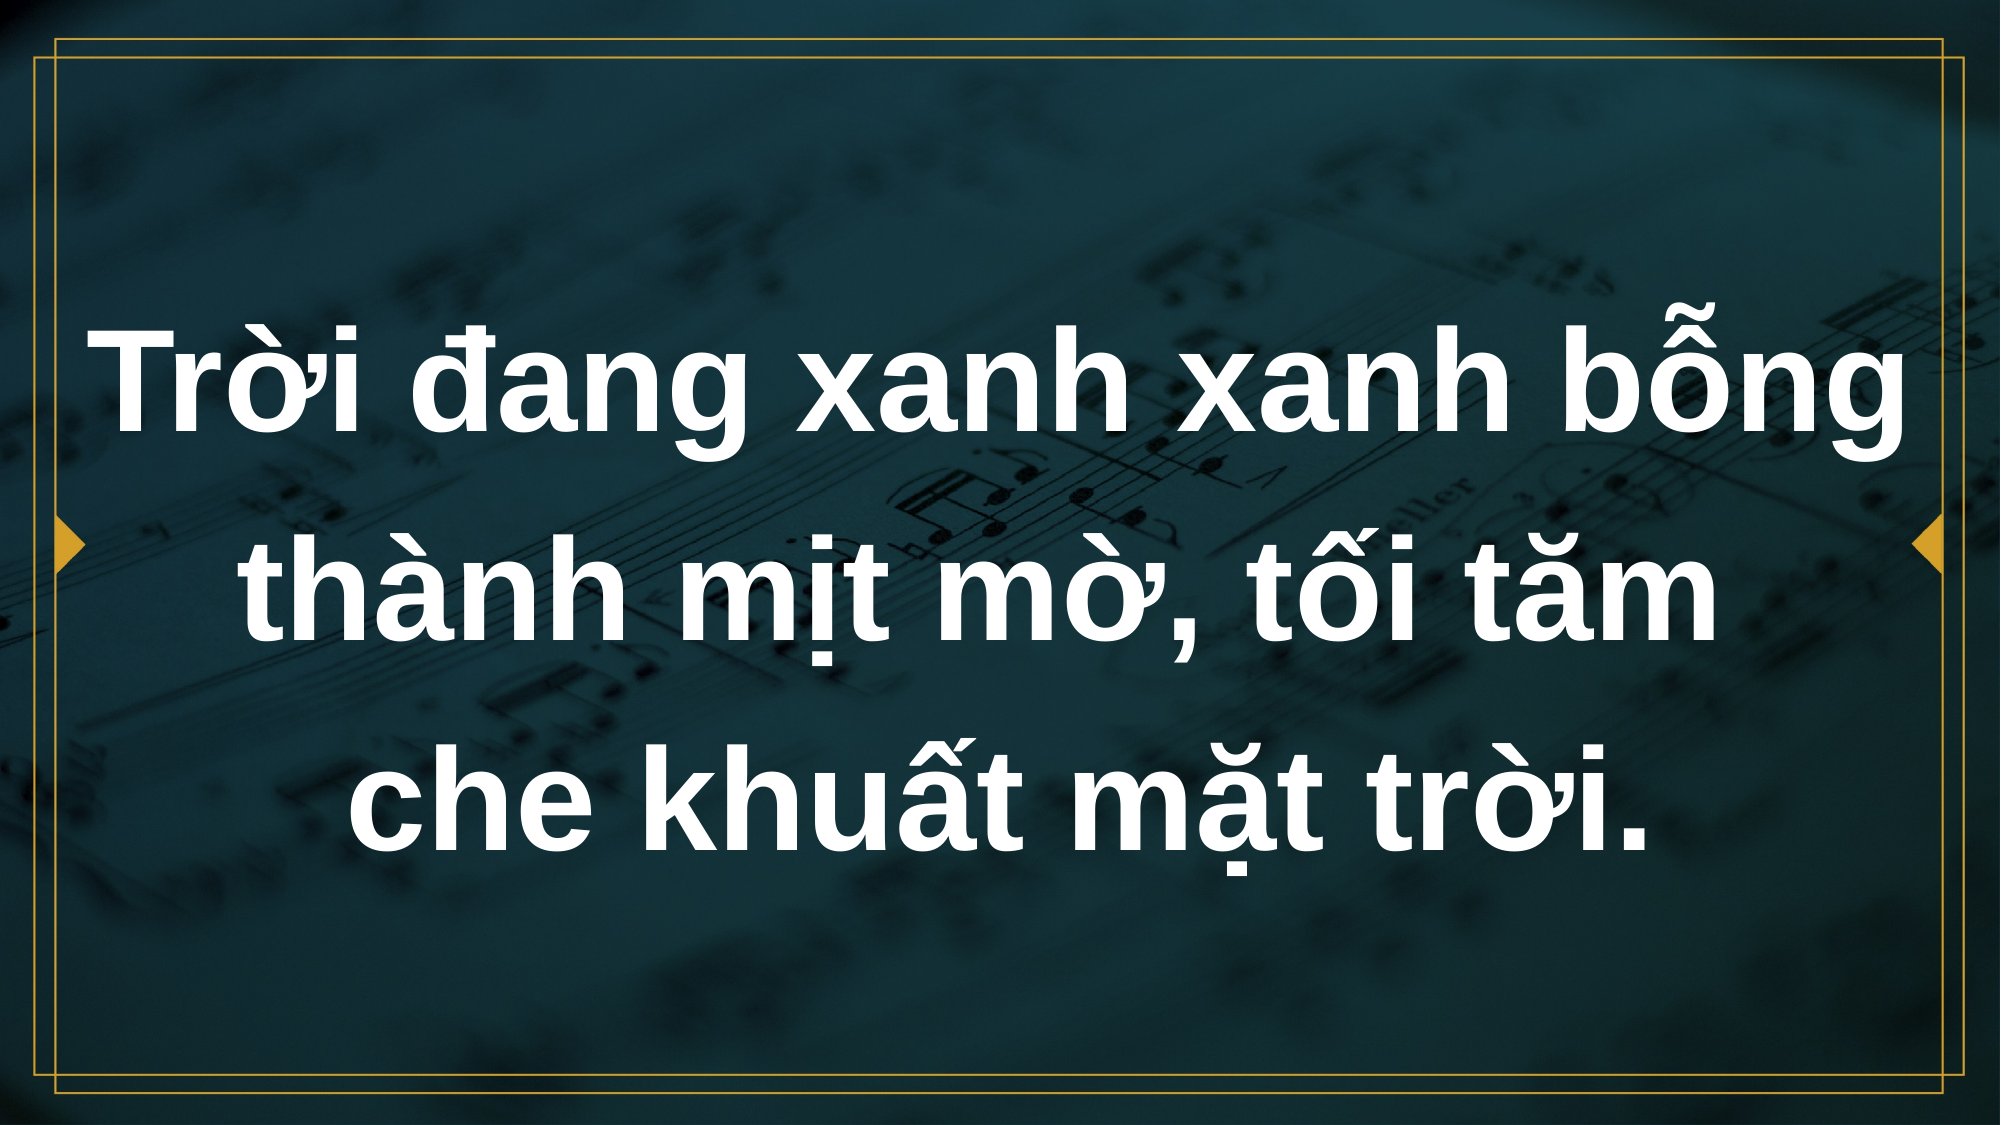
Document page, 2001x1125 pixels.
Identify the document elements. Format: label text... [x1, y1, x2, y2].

title Trời đang xanh xanh bỗng thành mịt mờ, tối tăm che khuất mặt trời. [55, 53, 1945, 1077]
picture [0, 0, 2000, 1125]
